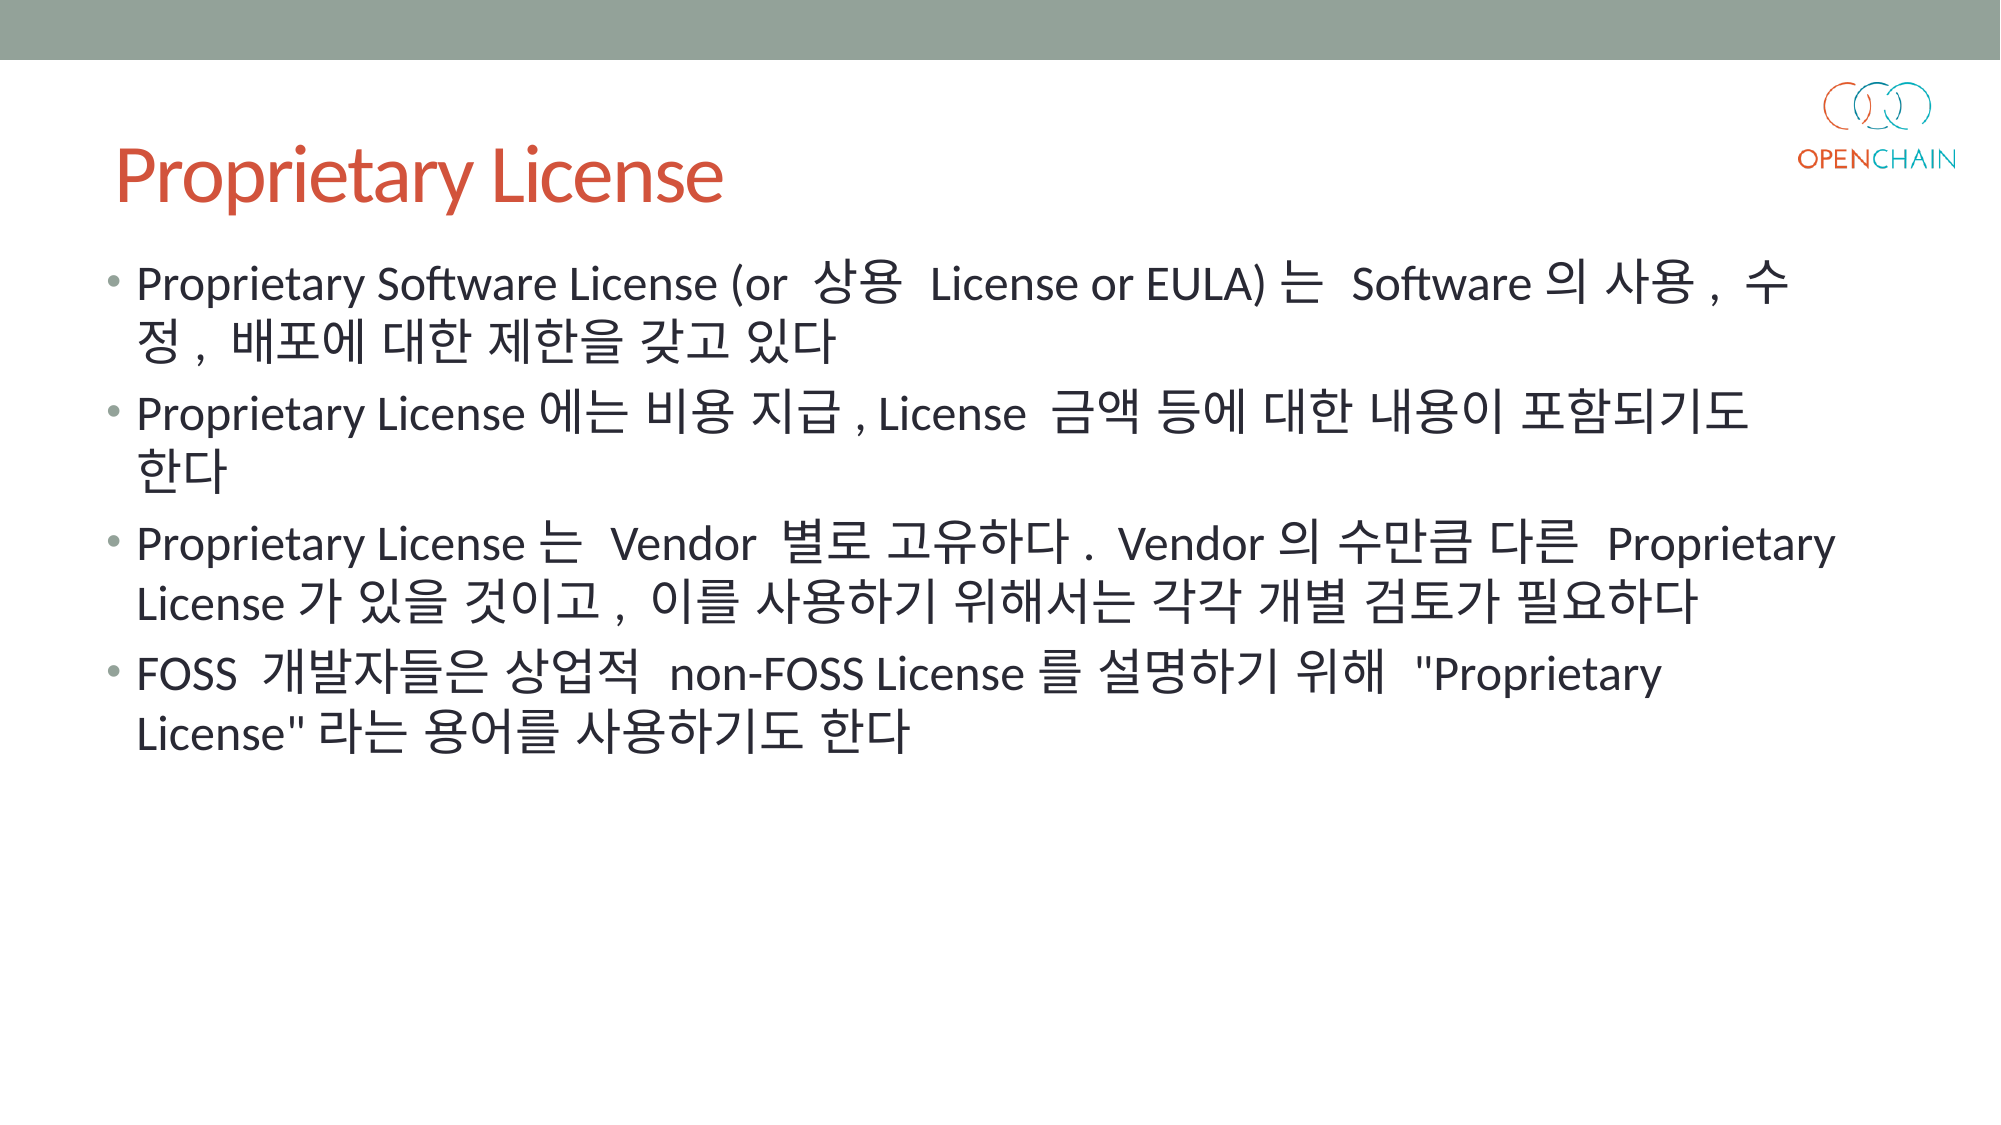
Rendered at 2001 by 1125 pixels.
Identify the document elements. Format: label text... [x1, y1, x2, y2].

picture [1798, 82, 1955, 169]
list Proprietary Software License (or 상용 License or EULA)는 Software의 사용, 수정, 배포에 대한 제한을 갖고 있다 Proprietary License에는 비용 지급, License 금액 등에 대한 내용이 포함되기도 한다 Proprietary License는 Vendor 별로 고유하다. Vendor의 수만큼 다른 Proprietary License가 있을 것이고, 이를 사용하기 위해서는 각각 개별 검토가 필요하다 FOSS 개발자들은 상업적 non-FOSS License를 설명하기 위해 "Proprietary License"라는 용어를 사용하기도 한다 [91, 243, 1863, 1093]
title Proprietary License [99, 87, 1900, 250]
